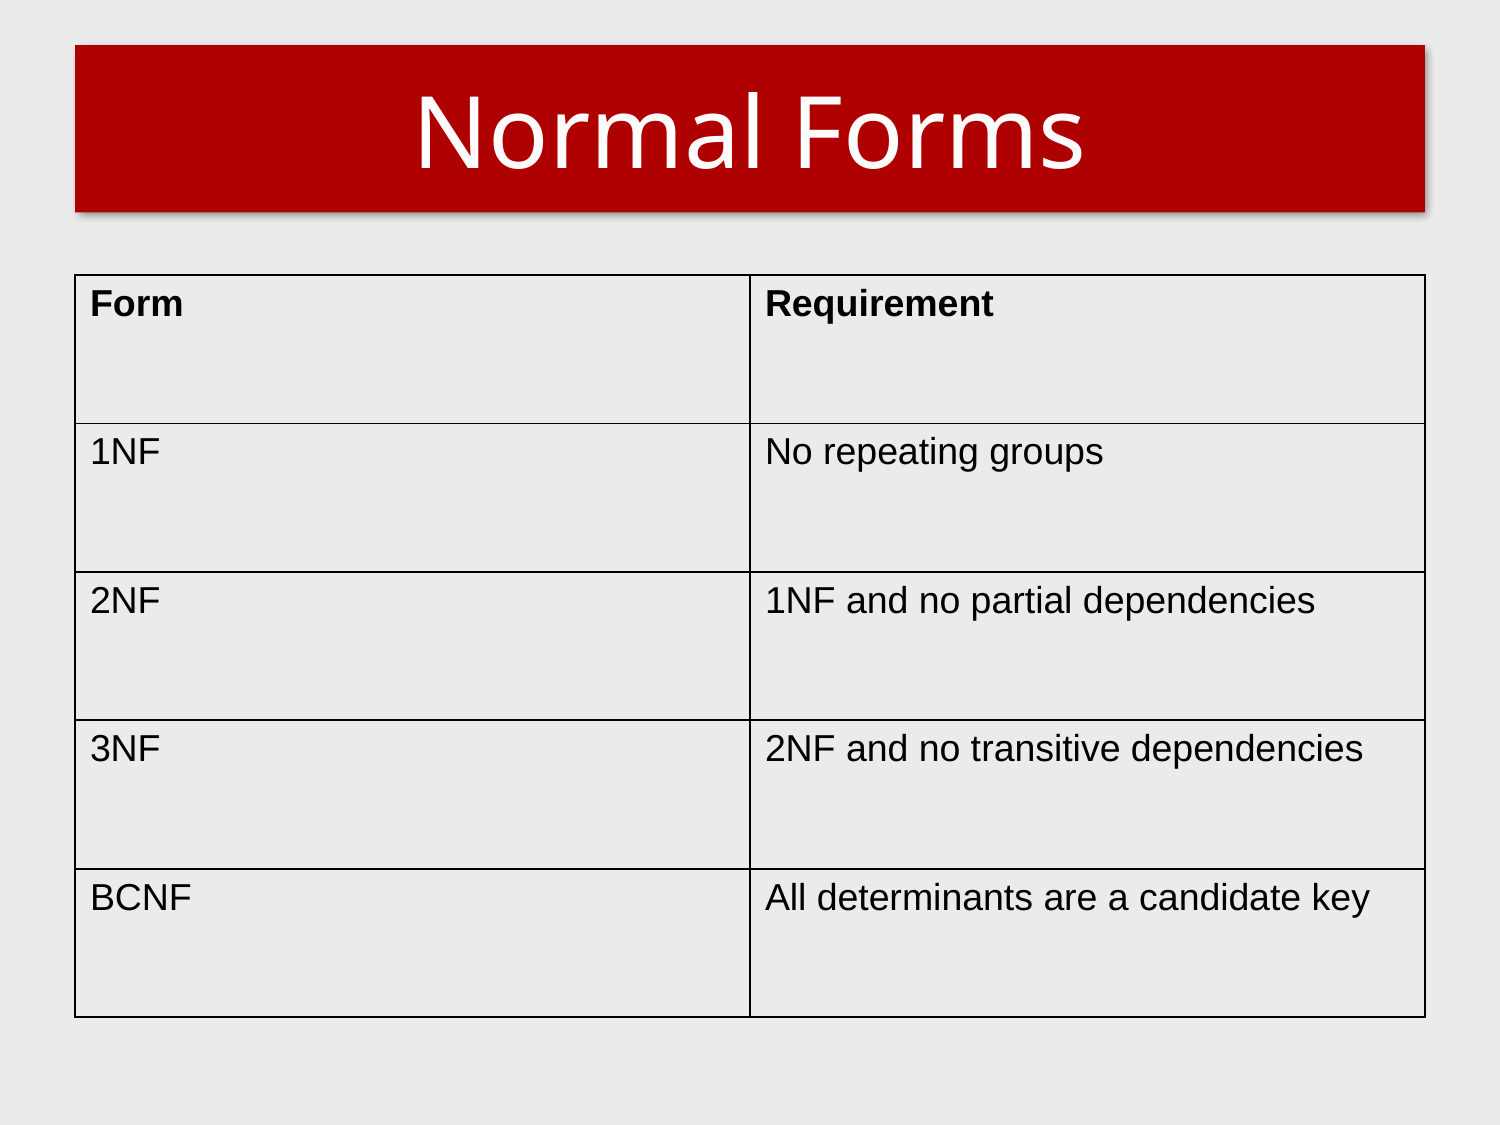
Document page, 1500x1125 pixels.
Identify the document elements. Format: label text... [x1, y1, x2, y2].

table_cell 3NF [76, 721, 749, 868]
table_cell 2NF [76, 573, 749, 719]
table_cell No repeating groups [751, 424, 1424, 571]
table_cell BCNF [76, 870, 749, 1016]
table_cell 1NF and no partial dependencies [751, 573, 1424, 719]
table_cell 1NF [76, 424, 749, 571]
table_header Requirement [751, 276, 1424, 423]
table_cell 2NF and no transitive dependencies [751, 721, 1424, 868]
table_header Form [76, 276, 749, 423]
title Normal Forms [75, 45, 1425, 213]
table_cell All determinants are a candidate key [751, 870, 1424, 1016]
